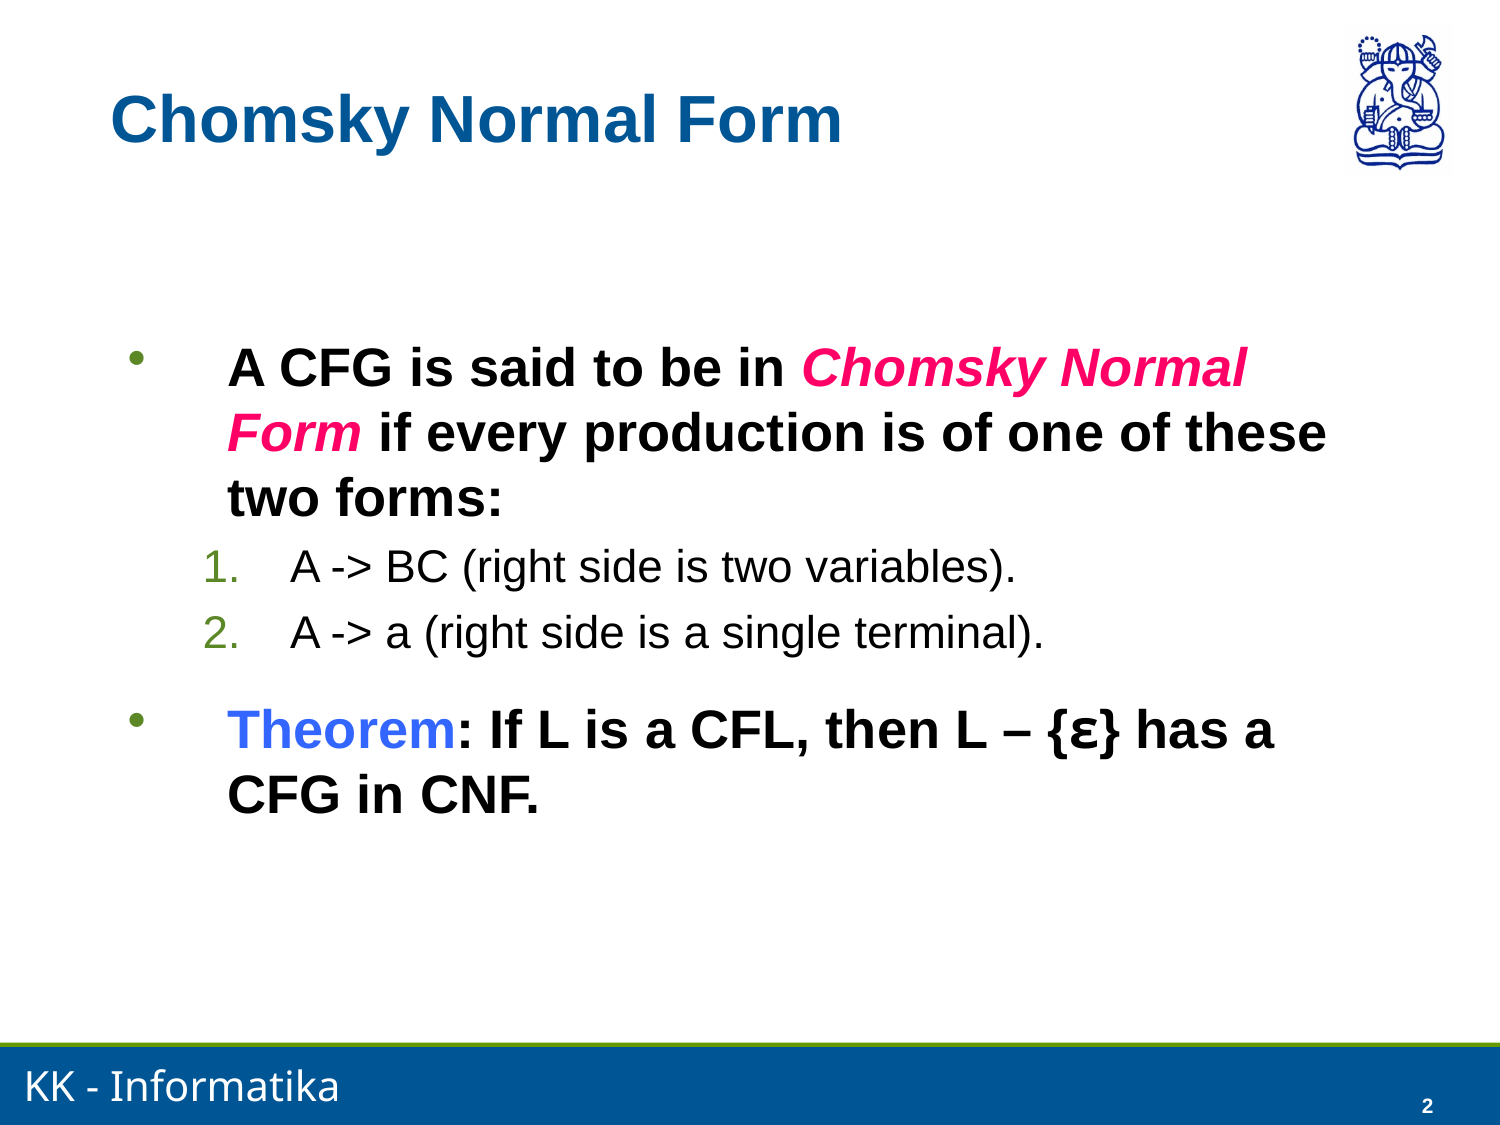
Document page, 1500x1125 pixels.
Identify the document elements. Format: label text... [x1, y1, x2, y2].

title Chomsky Normal Form [95, 22, 1454, 166]
list A CFG is said to be in Chomsky Normal Form if every production is of one of these two forms: A -> BC (right side is two variables). A -> a (right side is a single terminal). Theorem: If L is a CFL, then L – {ε} has a CFG in CNF. [112, 324, 1388, 1075]
picture [1344, 166, 1454, 176]
